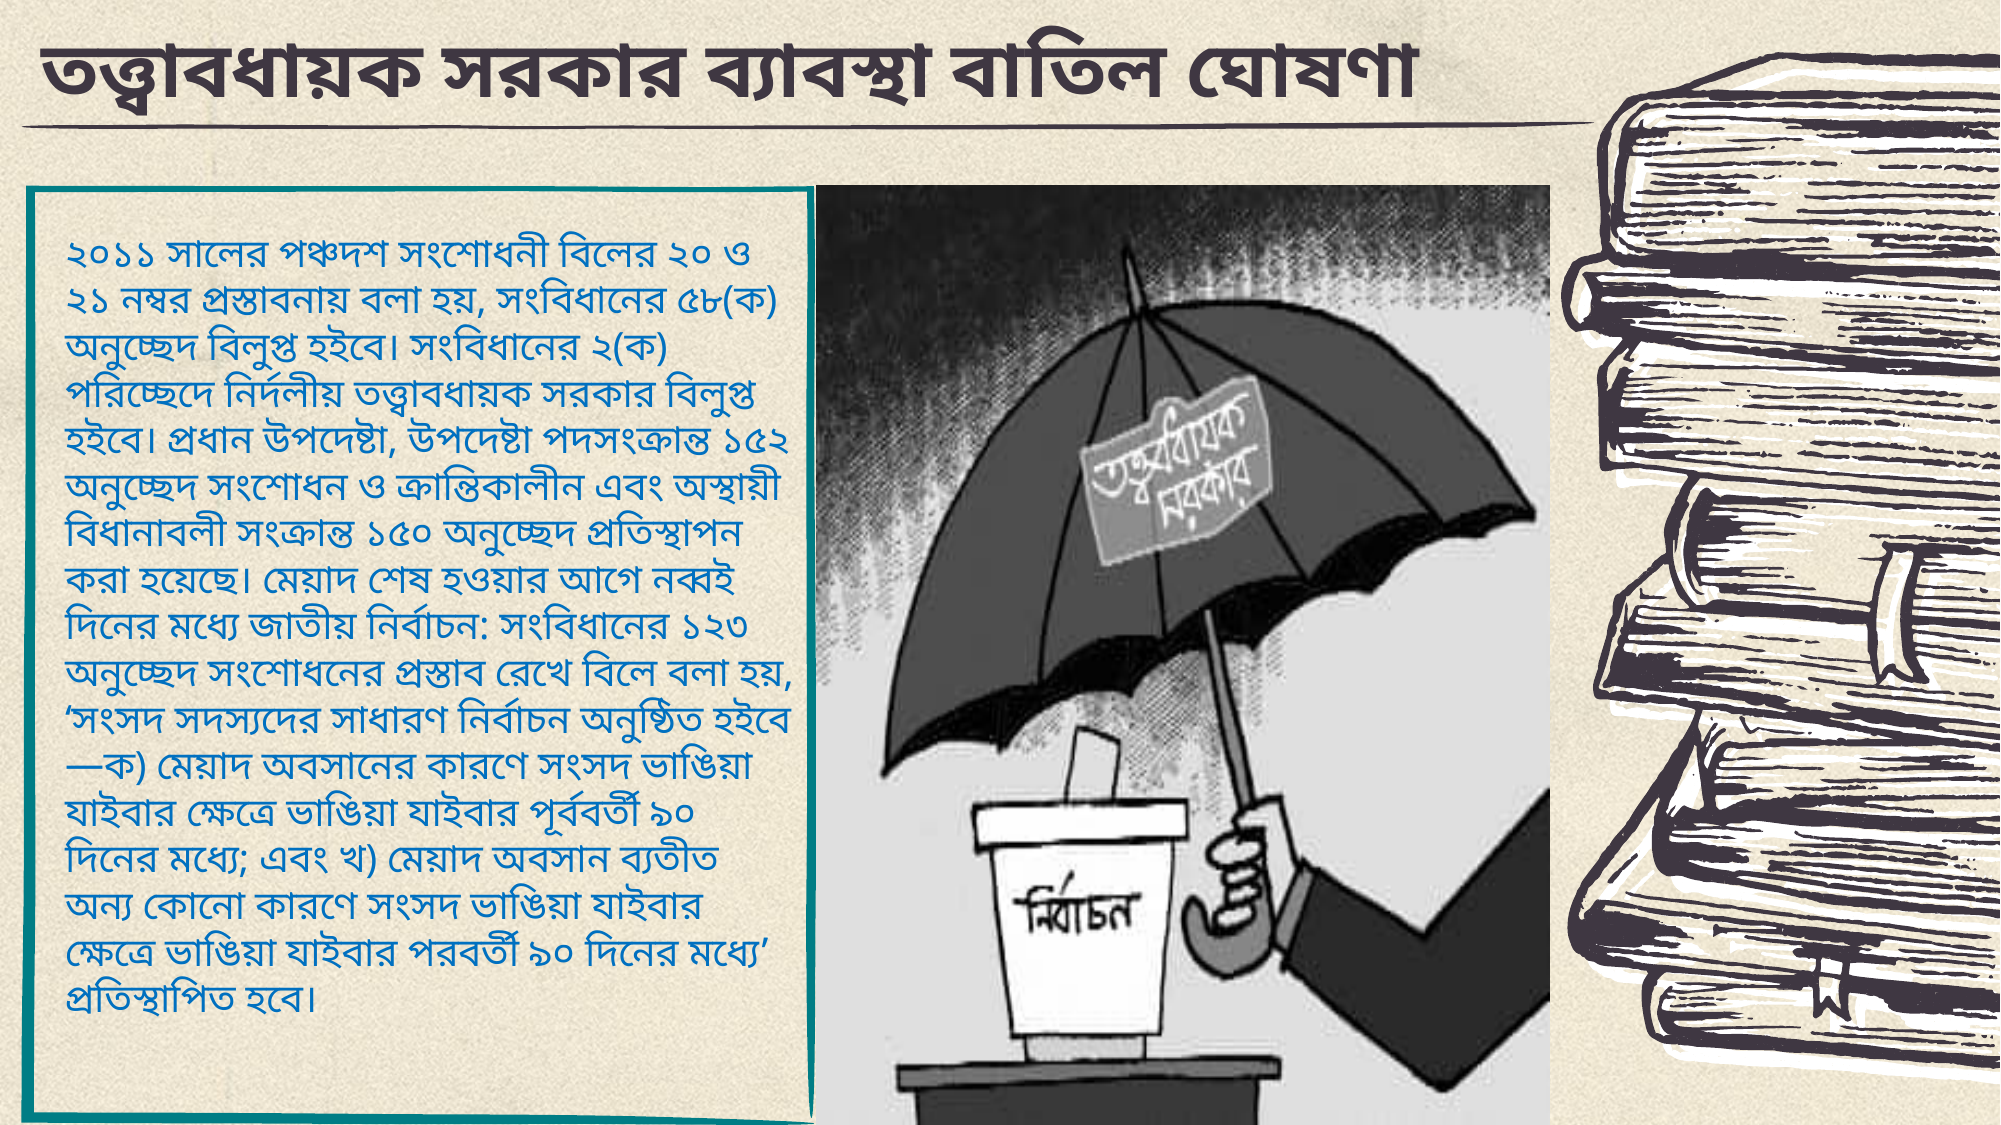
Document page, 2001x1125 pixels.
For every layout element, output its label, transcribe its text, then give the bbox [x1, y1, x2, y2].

text_box [21, 121, 1553, 130]
title তত্ত্বাবধায়ক সরকার ব্যাবস্থা বাতিল ঘোষণা [21, 0, 1574, 126]
picture [34, 192, 807, 1112]
text_box [21, 185, 814, 1125]
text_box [1575, 1078, 2000, 1086]
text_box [1558, 51, 2000, 1070]
list ২০১১ সালের পঞ্চদশ সংশোধনী বিলের ২০ ও ২১ নম্বর প্রস্তাবনায় বলা হয়, সংবিধানের ৫৮(ক) অনুচ্ছেদ বিলুপ্ত হইবে। সংবিধানের ২(ক) পরিচ্ছেদে নির্দলীয় তত্ত্বাবধায়ক সরকার বিলুপ্ত হইবে। প্রধান উপদেষ্টা, উপদেষ্টা পদসংক্রান্ত ১৫২ অনুচ্ছেদ সংশোধন ও ক্রান্তিকালীন এবং অস্থায়ী বিধানাবলী সংক্রান্ত ১৫০ অনুচ্ছেদ প্রতিস্থাপন করা হয়েছে। মেয়াদ শেষ হওয়ার আগে নব্বই দিনের মধ্যে জাতীয় নির্বাচন: সংবিধানের ১২৩ অনুচ্ছেদ সংশোধনের প্রস্তাব রেখে বিলে বলা হয়, ‘সংসদ সদস্যদের সাধারণ নির্বাচন অনুষ্ঠিত হইবে—ক) মেয়াদ অবসানের কারণে সংসদ ভাঙিয়া যাইবার ক্ষেত্রে ভাঙিয়া যাইবার পূর্ববর্তী ৯০ দিনের মধ্যে; এবং খ) মেয়াদ অবসান ব্যতীত অন্য কোনো কারণে সংসদ ভাঙিয়া যাইবার ক্ষেত্রে ভাঙিয়া যাইবার পরবর্তী ৯০ দিনের মধ্যে’ প্রতিস্থাপিত হবে। [44, 208, 811, 1122]
picture [0, 0, 2001, 1125]
